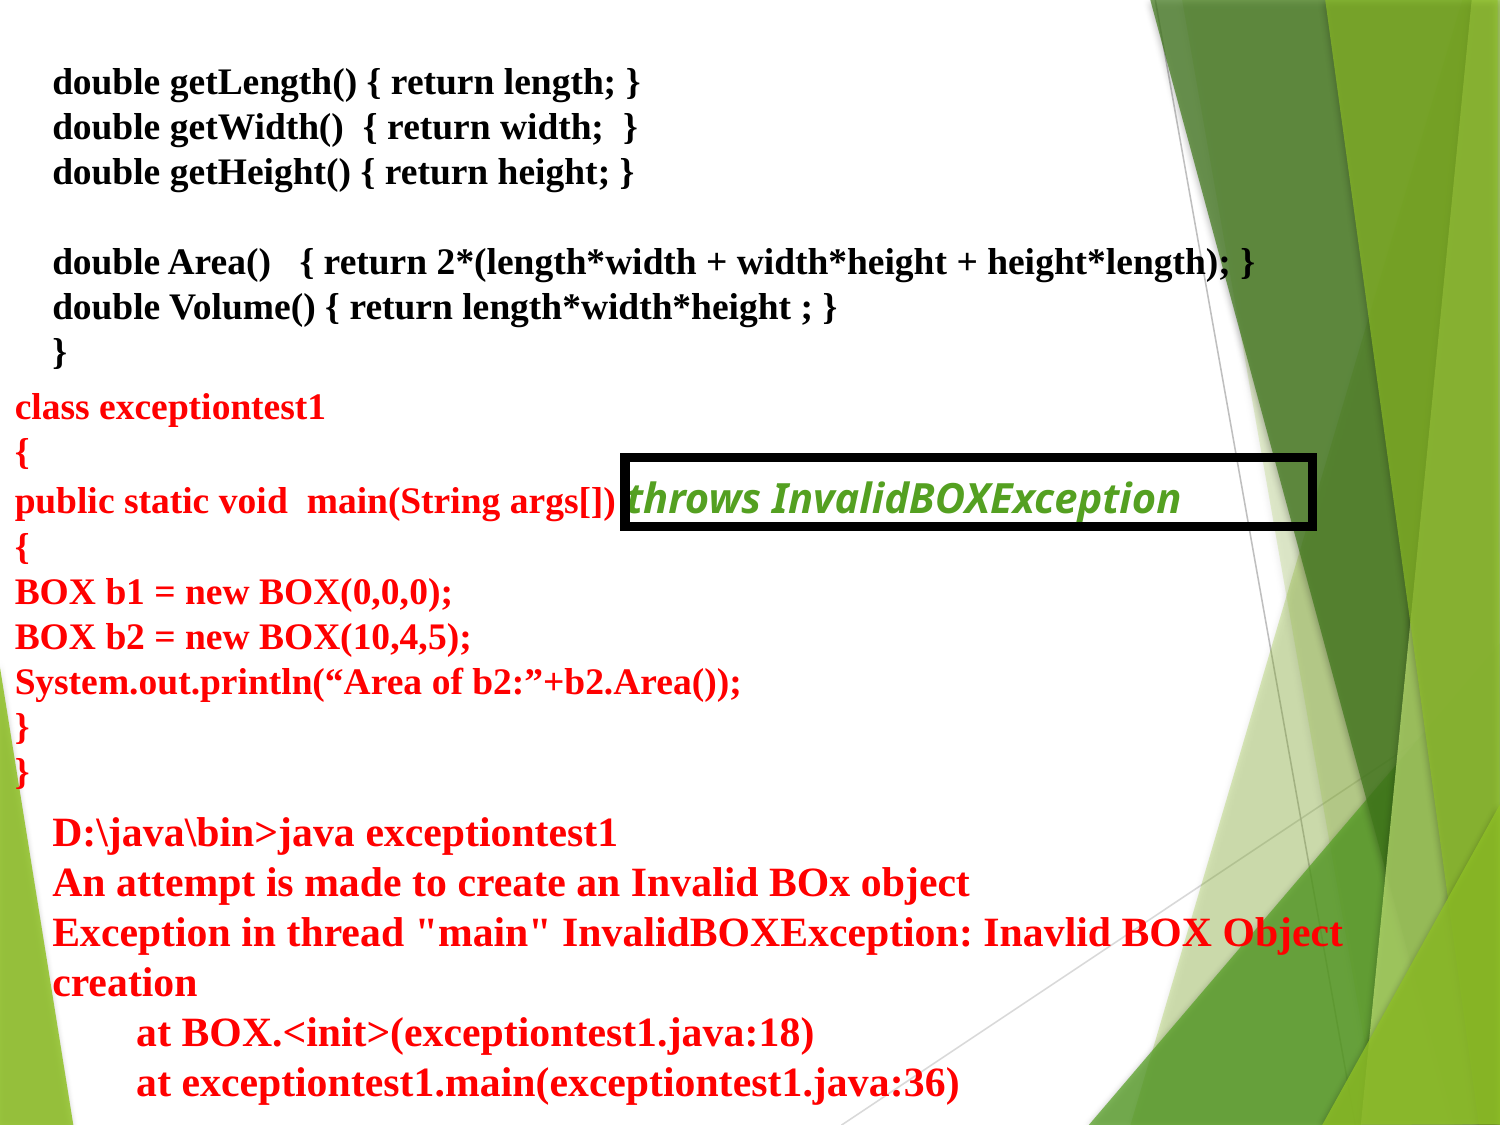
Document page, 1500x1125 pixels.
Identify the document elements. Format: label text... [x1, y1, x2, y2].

text_box class exceptiontest1 { public static void main(String args[]) throws InvalidBOXException { BOX b1 = new BOX(0,0,0); BOX b2 = new BOX(10,4,5); System.out.println(“Area of b2:”+b2.Area()); } } [0, 374, 1413, 800]
text_box D:\java\bin>java exceptiontest1 An attempt is made to create an Invalid BOx object Exception in thread "main" InvalidBOXException: Inavlid BOX Object creation at BOX.<init>(exceptiontest1.java:18) at exceptiontest1.main(exceptiontest1.java:36) [37, 797, 1463, 1112]
text_box double getLength() { return length; } double getWidth() { return width; } double getHeight() { return height; } double Area() { return 2*(length*width + width*height + height*length); } double Volume() { return length*width*height ; } } [37, 49, 1500, 380]
text_box [624, 457, 1313, 527]
